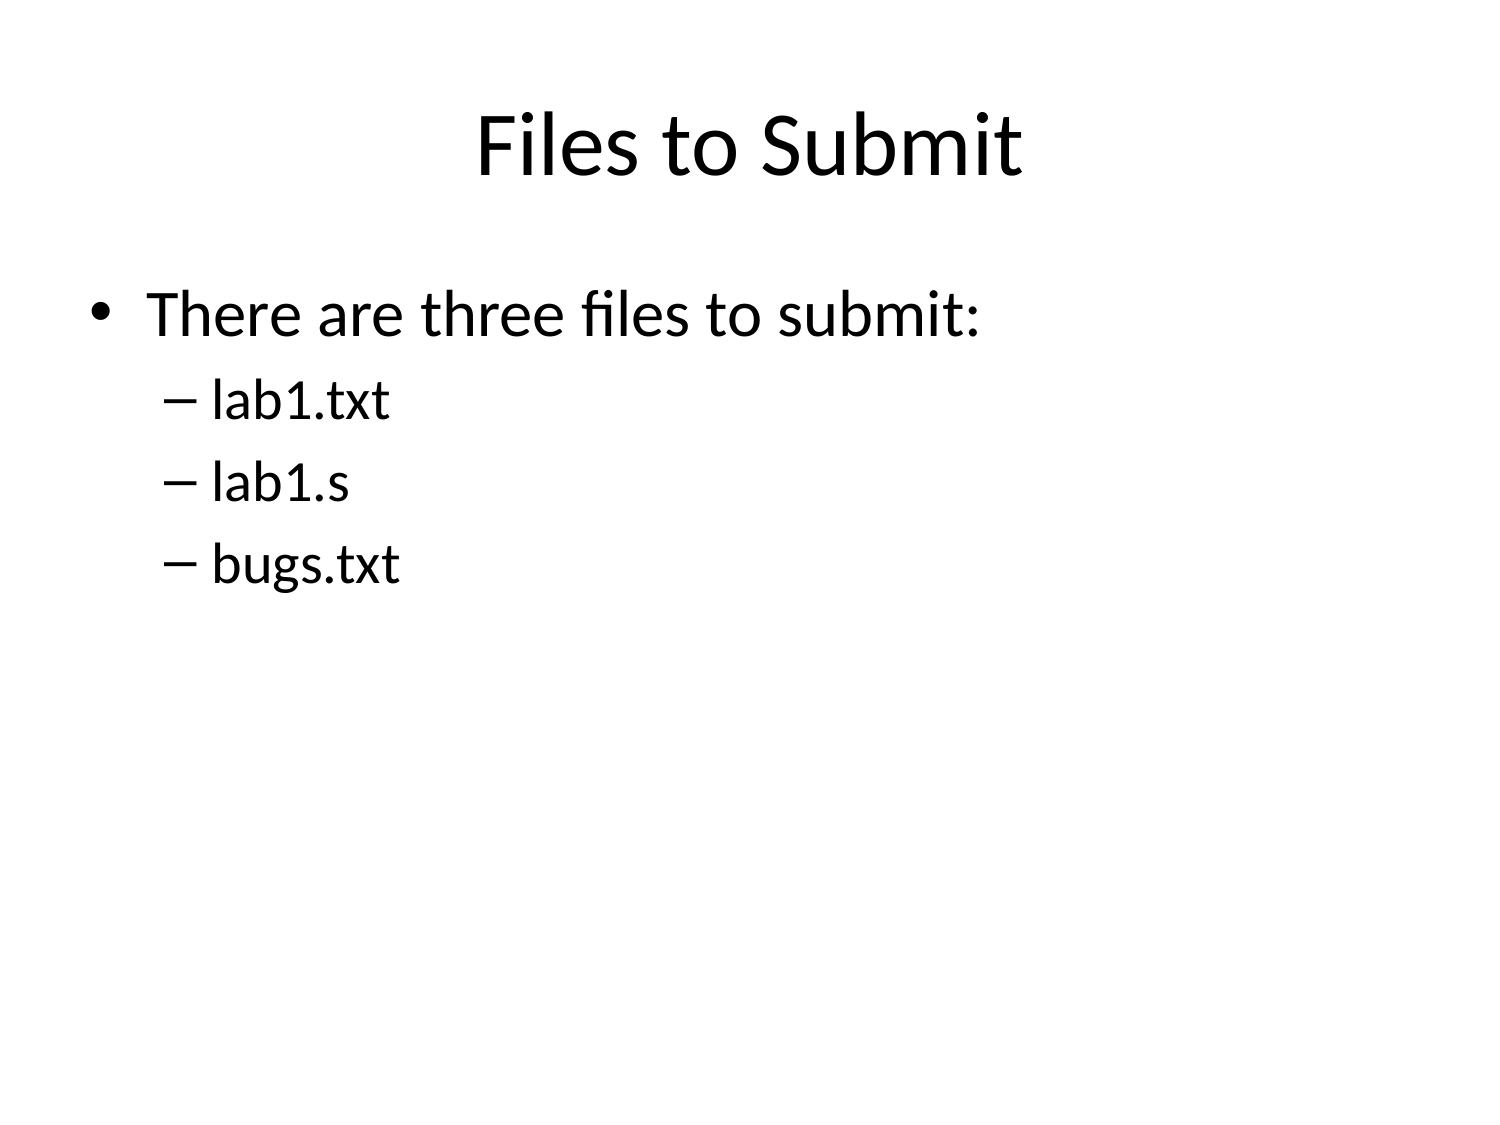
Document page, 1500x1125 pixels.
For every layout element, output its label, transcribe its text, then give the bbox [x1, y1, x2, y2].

text_box Files to Submit [75, 45, 1425, 233]
text_box There are three files to submit: lab1.txt lab1.s bugs.txt [75, 262, 1425, 1005]
